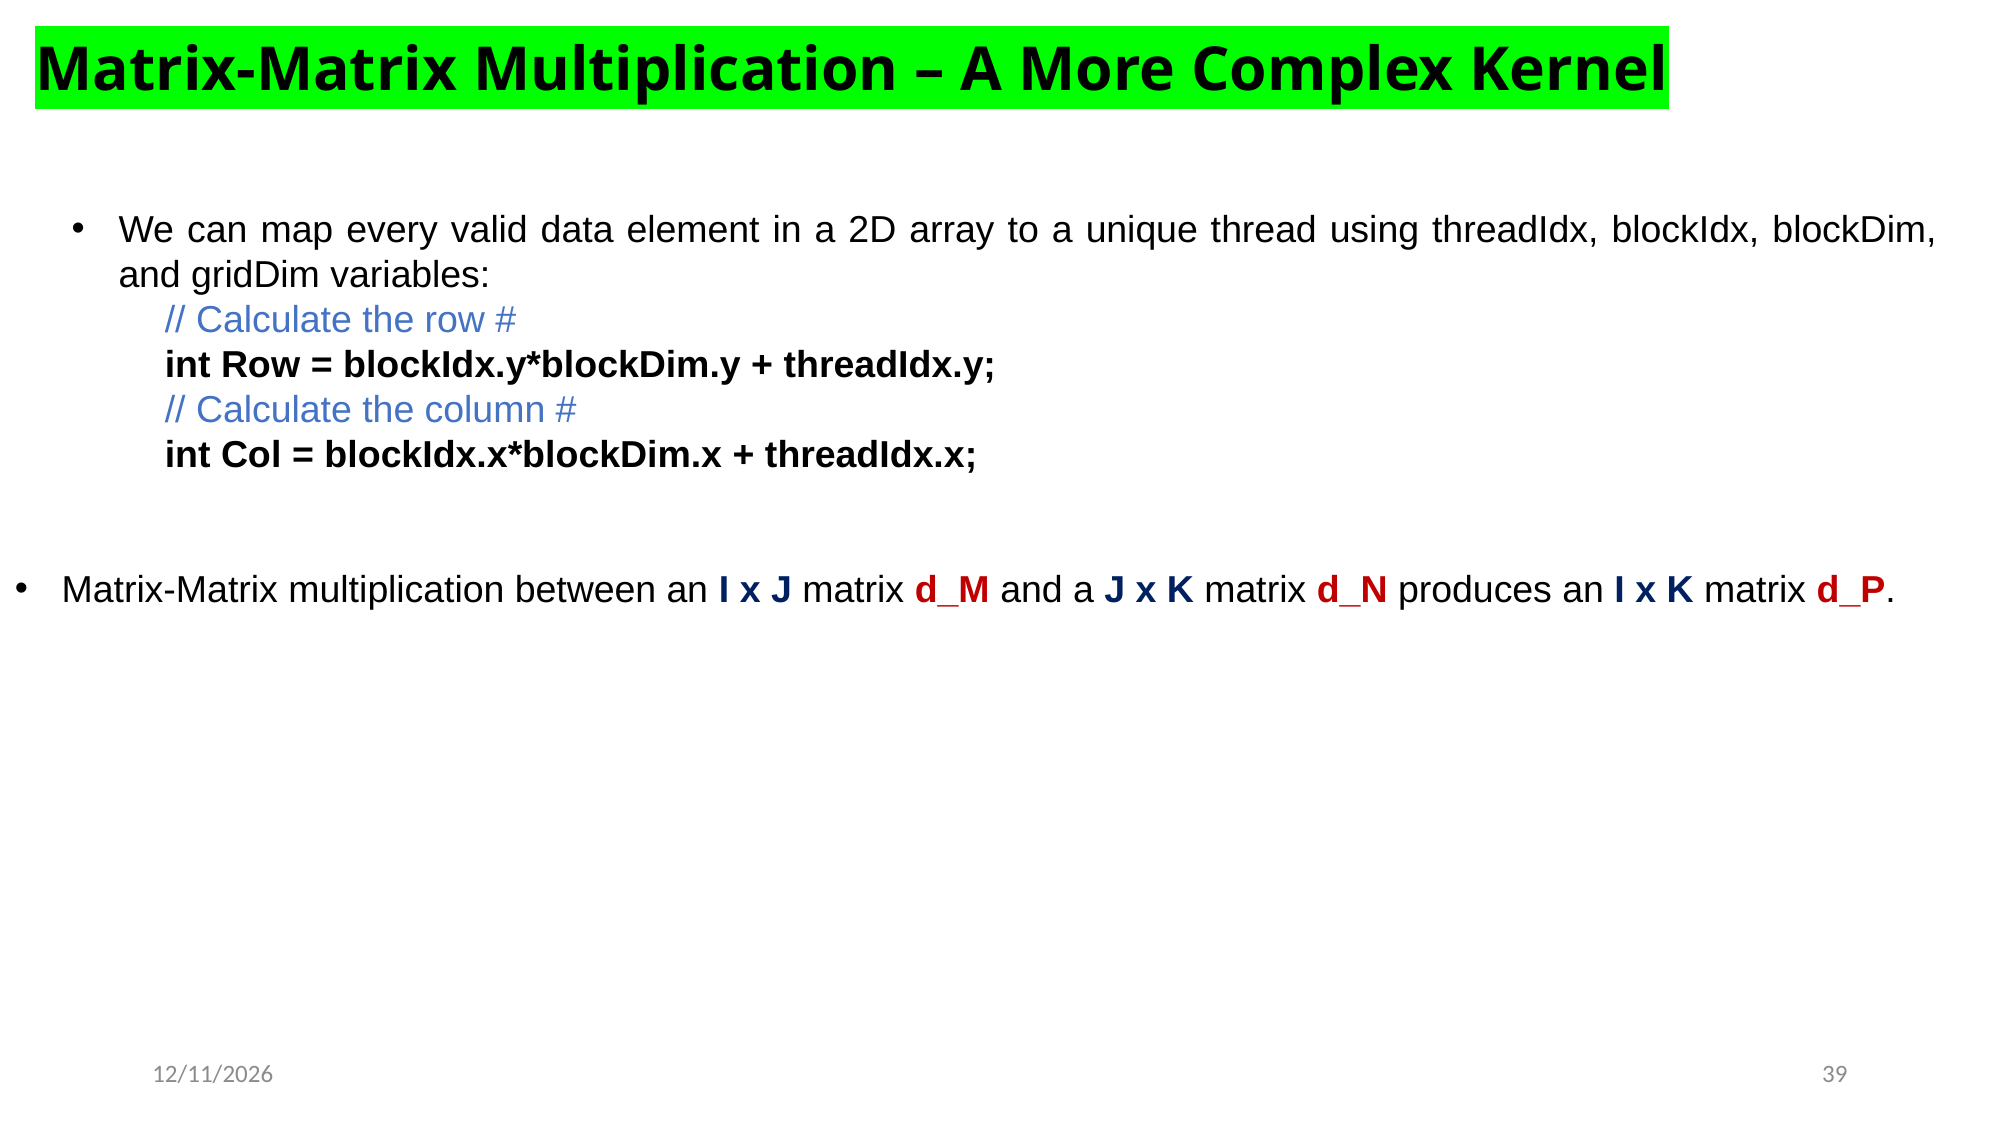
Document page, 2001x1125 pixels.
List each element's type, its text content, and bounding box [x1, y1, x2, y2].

text_box Matrix-Matrix Multiplication – A More Complex Kernel [20, 9, 1925, 133]
text_box 16-03-2023 [137, 1042, 588, 1103]
text_box We can map every valid data element in a 2D array to a unique thread using threadIdx, blockIdx, blockDim, and gridDim variables: // Calculate the row # int Row = blockIdx.y*blockDim.y + threadIdx.y; // Calculate the column # int Col = blockIdx.x*blockDim.x + threadIdx.x; Matrix-Matrix multiplication between an I x J matrix d_M and a J x K matrix d_N produces an I x K matrix d_P. [0, 197, 1953, 1125]
text_box 39 [1412, 1042, 1863, 1103]
